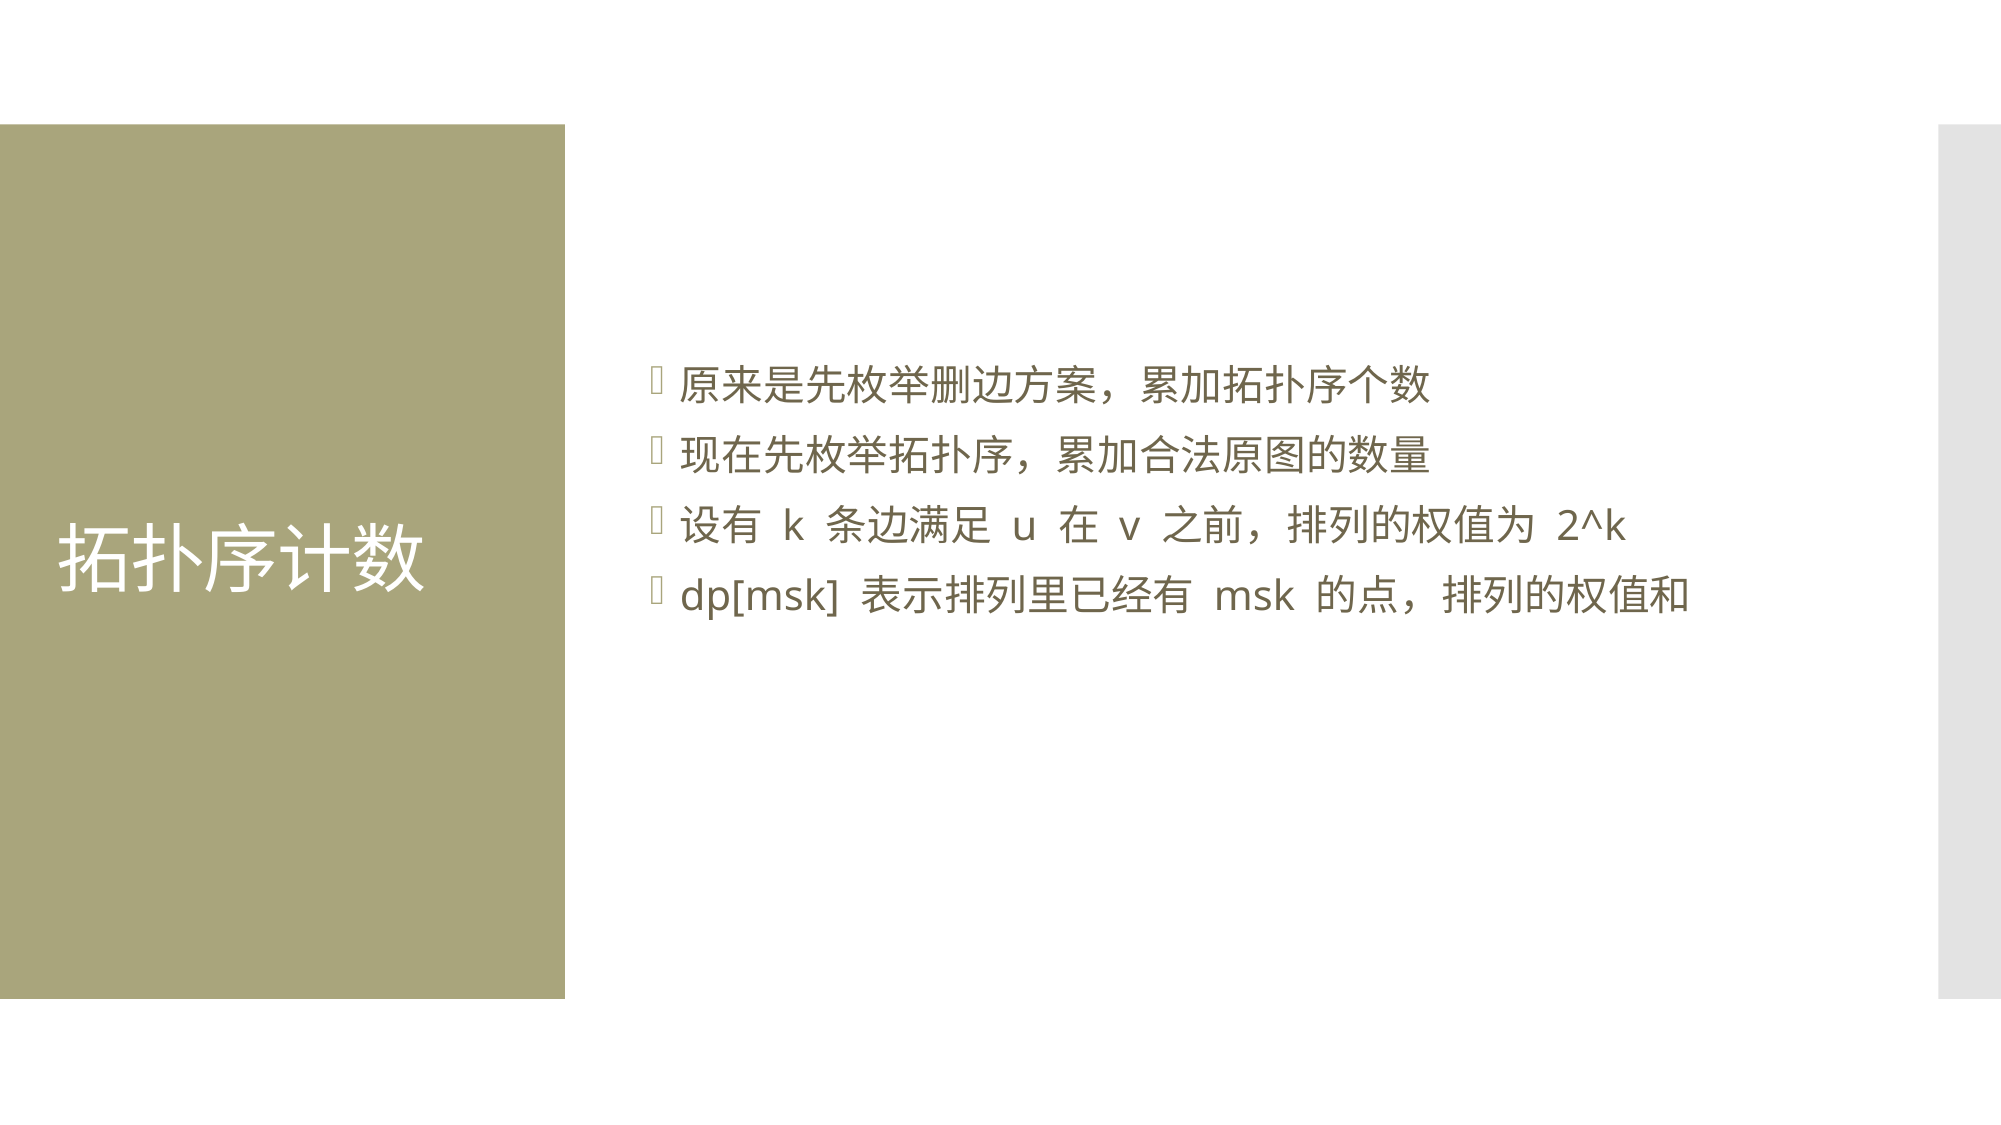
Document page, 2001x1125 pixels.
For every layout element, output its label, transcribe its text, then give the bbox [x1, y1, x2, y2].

title 拓扑序计数 [41, 184, 525, 940]
list 原来是先枚举删边方案，累加拓扑序个数 现在先枚举拓扑序，累加合法原图的数量 设有 k 条边满足 u 在 v 之前，排列的权值为 2^k dp[msk] 表示排列里已经有 msk 的点，排列的权值和 [634, 141, 1835, 982]
